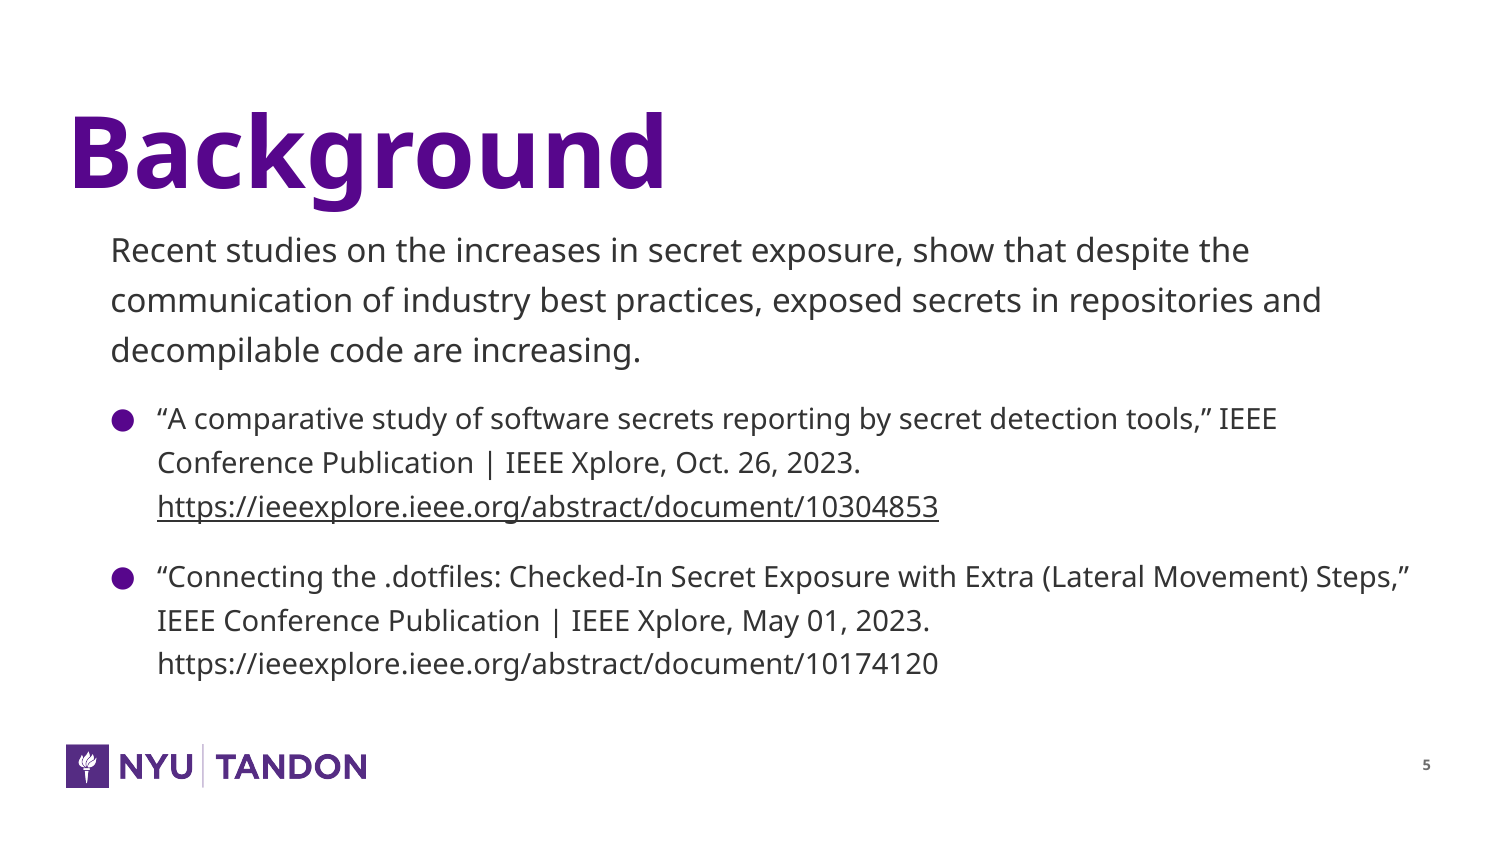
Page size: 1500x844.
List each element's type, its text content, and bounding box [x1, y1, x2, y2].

picture [66, 744, 366, 788]
title Background [51, 96, 1126, 205]
text_box “A comparative study of software secrets reporting by secret detection tools,” IEEE Conference Publication | IEEE Xplore, Oct. 26, 2023. https://ieeexplore.ieee.org/abstract/document/10304853 “Connecting the .dotfiles: Checked-In Secret Exposure with Extra (Lateral Movement) Steps,” IEEE Conference Publication | IEEE Xplore, May 01, 2023. https://ieeexplore.ieee.org/abstract/document/10174120 [95, 376, 1449, 708]
list Recent studies on the increases in secret exposure, show that despite the communication of industry best practices, exposed secrets in repositories and decompilable code are increasing. [95, 204, 1449, 376]
